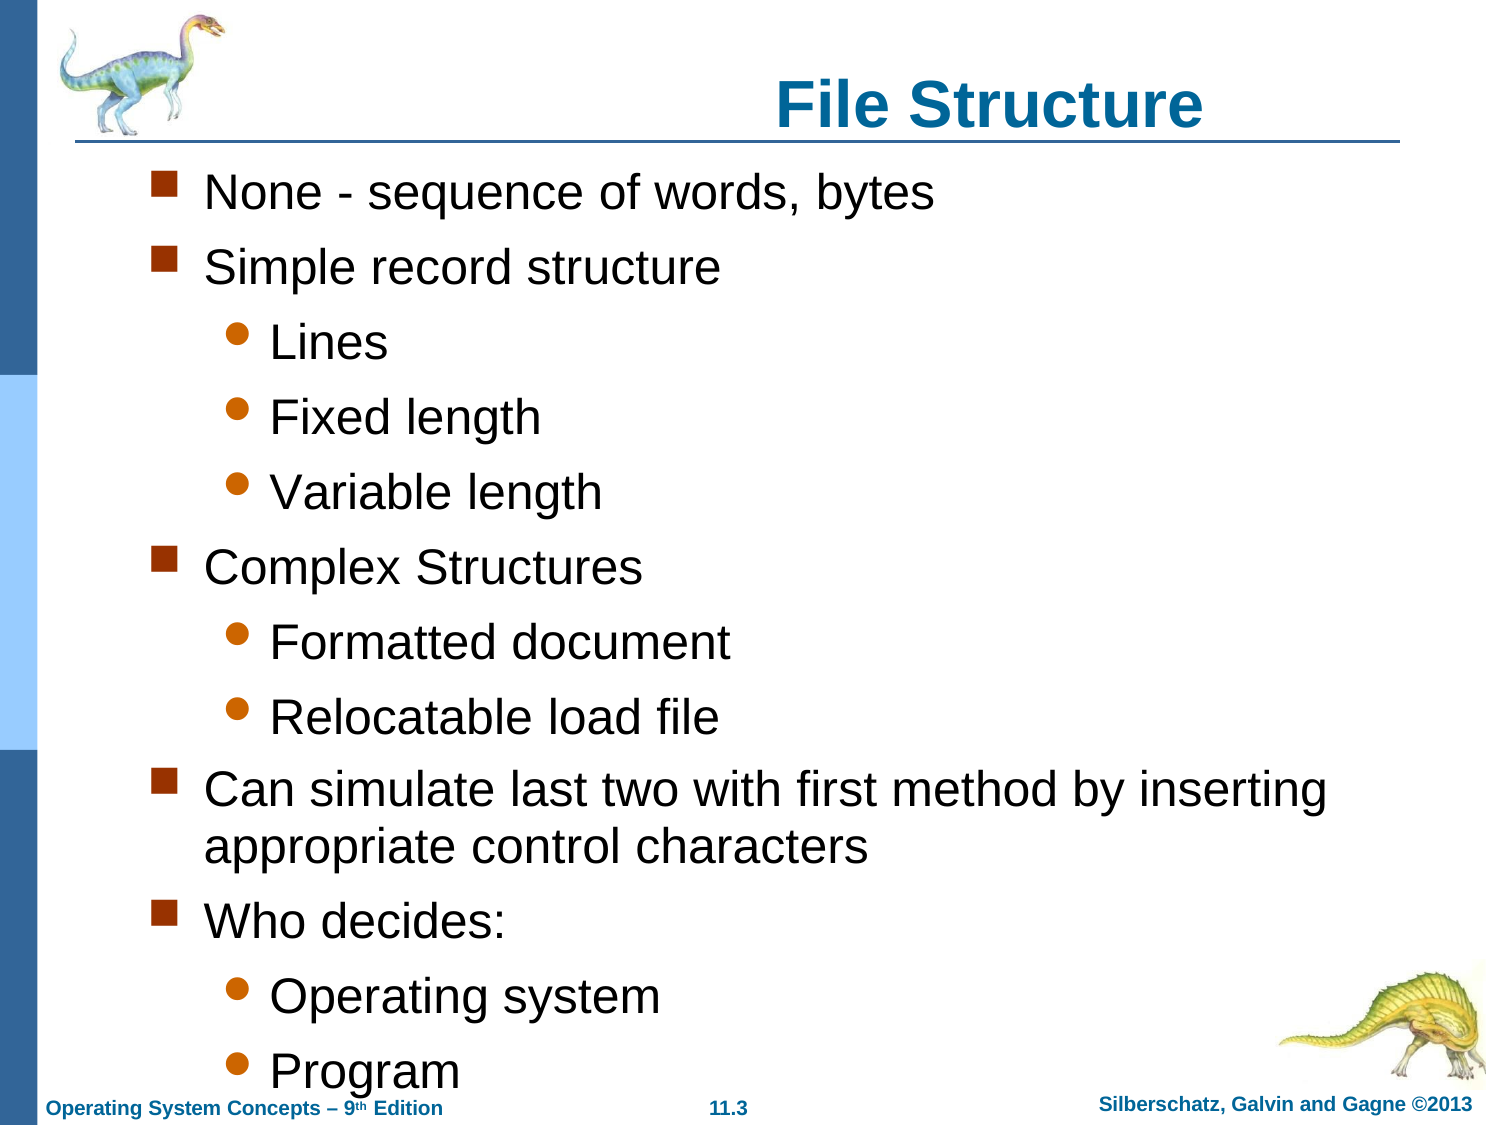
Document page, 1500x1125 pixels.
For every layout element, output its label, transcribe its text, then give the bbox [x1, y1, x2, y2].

title File Structure [54, 60, 1446, 133]
text_box None - sequence of words, bytes Simple record structure Lines Fixed length Variable length Complex Structures Formatted document Relocatable load file Can simulate last two with first method by inserting appropriate control characters Who decides: Operating system Program [145, 159, 1331, 1099]
picture [46, 0, 243, 149]
slide_number Silberschatz, Galvin and Gagne ©2013 [1096, 1090, 1478, 1116]
slide_number 11.3 [707, 1099, 766, 1120]
footer Operating System Concepts – 9th Edition [43, 1095, 450, 1122]
picture [1331, 959, 1486, 1090]
